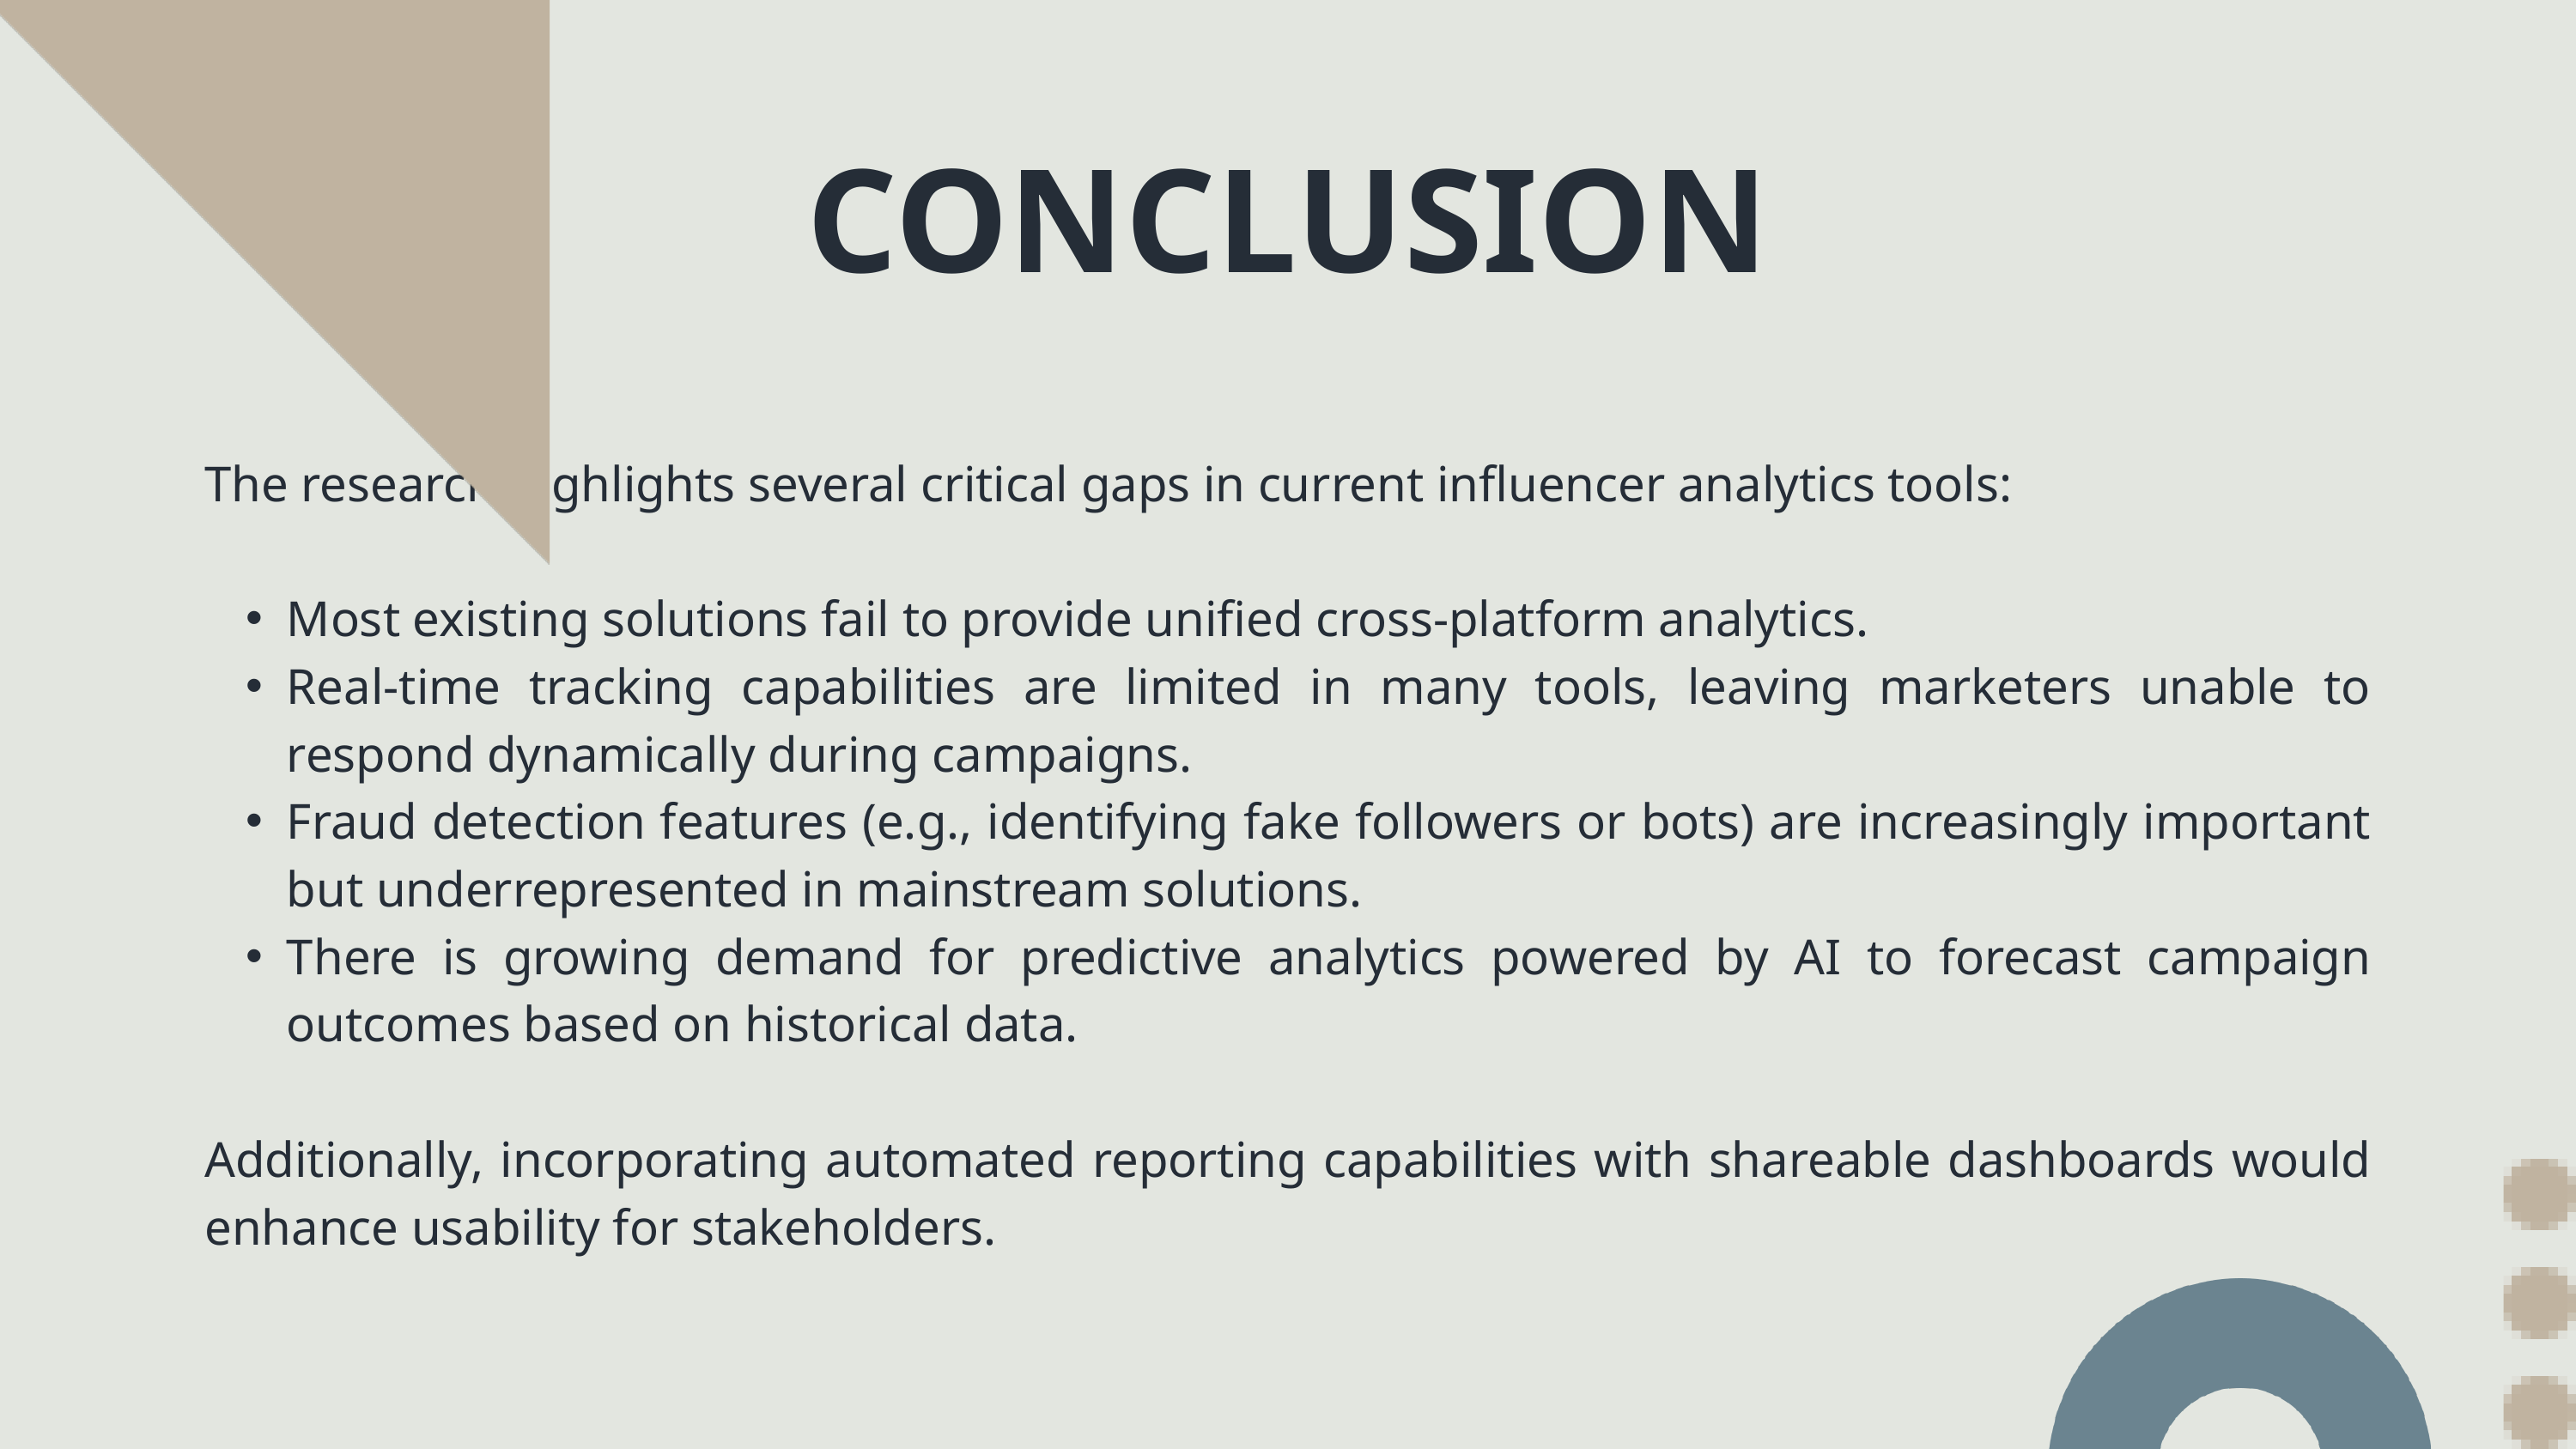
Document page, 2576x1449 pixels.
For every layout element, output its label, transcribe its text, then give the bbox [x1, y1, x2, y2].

text_box [2503, 1159, 2576, 1449]
text_box CONCLUSION [750, 186, 1826, 301]
text_box [2048, 1278, 2432, 1449]
text_box [0, 0, 550, 565]
text_box The research highlights several critical gaps in current influencer analytics tools: Most existing solutions fail to provide unified cross-platform analytics. Real-time tracking capabilities are limited in many tools, leaving marketers unable to respond dynamically during campaigns. Fraud detection features (e.g., identifying fake followers or bots) are increasingly important but underrepresented in mainstream solutions. There is growing demand for predictive analytics powered by AI to forecast campaign outcomes based on historical data. Additionally, incorporating automated reporting capabilities with shareable dashboards would enhance usability for stakeholders. [204, 443, 2372, 1323]
